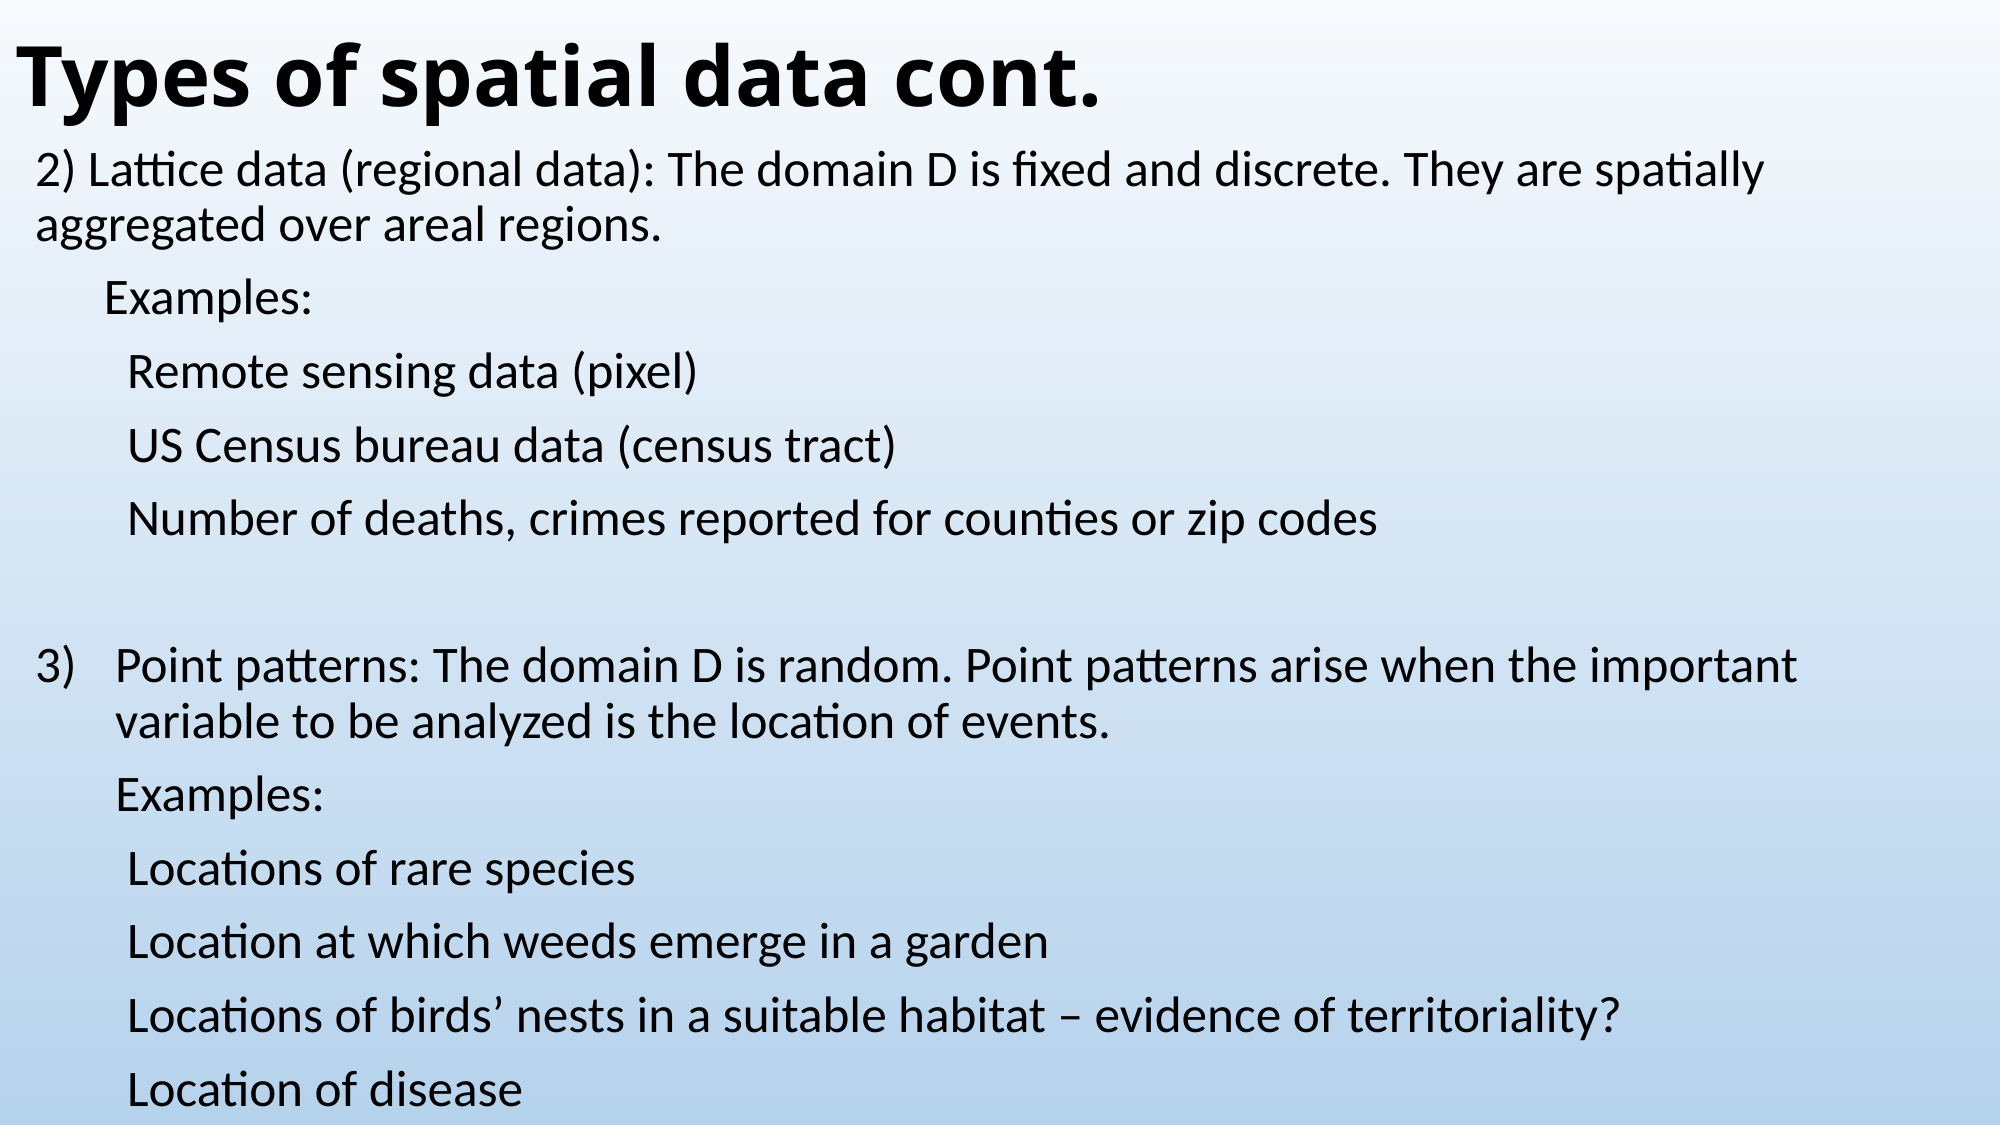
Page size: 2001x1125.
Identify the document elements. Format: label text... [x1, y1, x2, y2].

list 2) Lattice data (regional data): The domain D is fixed and discrete. They are spatially aggregated over areal regions. Examples: Remote sensing data (pixel) US Census bureau data (census tract) Number of deaths, crimes reported for counties or zip codes Point patterns: The domain D is random. Point patterns arise when the important variable to be analyzed is the location of events. Examples: Locations of rare species Location at which weeds emerge in a garden Locations of birds’ nests in a suitable habitat – evidence of territoriality? Location of disease [20, 134, 1958, 1125]
title Types of spatial data cont. [0, 0, 1595, 159]
